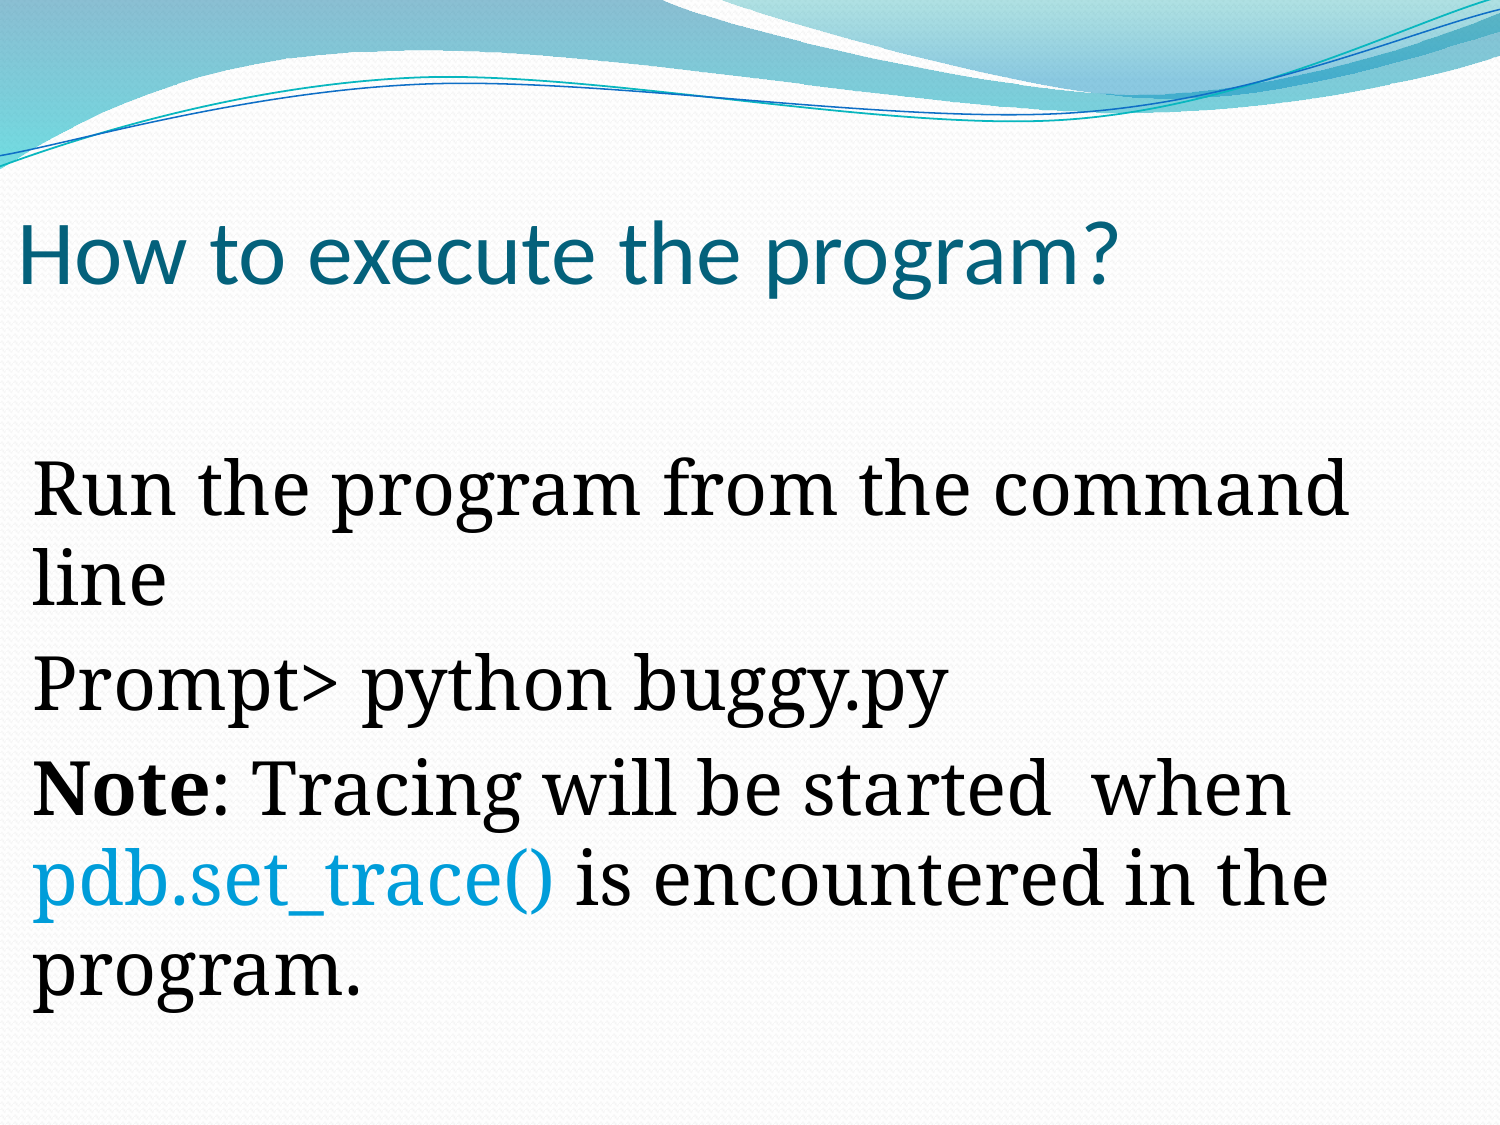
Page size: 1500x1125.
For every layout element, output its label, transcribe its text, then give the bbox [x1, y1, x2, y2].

list Run the program from the command line Prompt> python buggy.py Note: Tracing will be started when pdb.set_trace() is encountered in the program. [17, 317, 1483, 1125]
title How to execute the program? [17, 115, 1500, 304]
